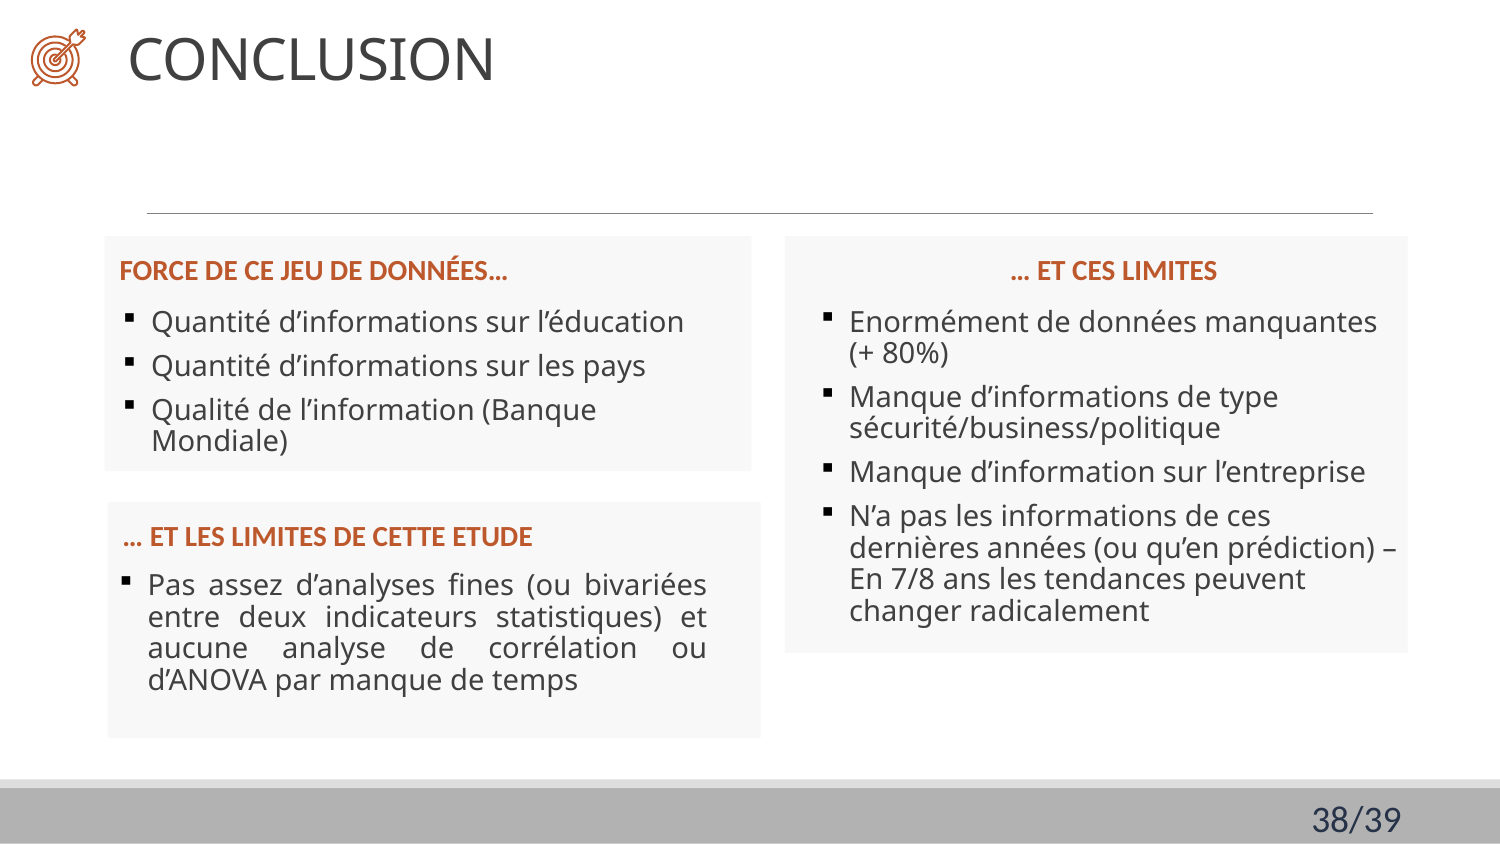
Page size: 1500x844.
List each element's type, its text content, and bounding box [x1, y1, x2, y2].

list Enormément de données manquantes (+ 80%) Manque d’informations de type sécurité/business/politique Manque d’information sur l’entreprise N’a pas les informations de ces dernières années (ou qu’en prédiction) – En 7/8 ans les tendances peuvent changer radicalement [806, 292, 1416, 647]
slide_number 38/39 [1266, 791, 1417, 844]
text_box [31, 29, 86, 86]
text_box Pas assez d’analyses fines (ou bivariées entre deux indicateurs statistiques) et aucune analyse de corrélation ou d’ANOVA par manque de temps [104, 555, 723, 643]
list Quantité d’informations sur l’éducation Quantité d’informations sur les pays Qualité de l’information (Banque Mondiale) [107, 292, 703, 502]
text_box CONCLUSION [112, 0, 1163, 126]
text_box … ET LES LIMITES DE CETTE ETUDE [107, 502, 761, 738]
text_box … ET CES LIMITES [784, 236, 1408, 653]
text_box FORCE DE CE JEU DE DONNÉES… [104, 236, 752, 472]
